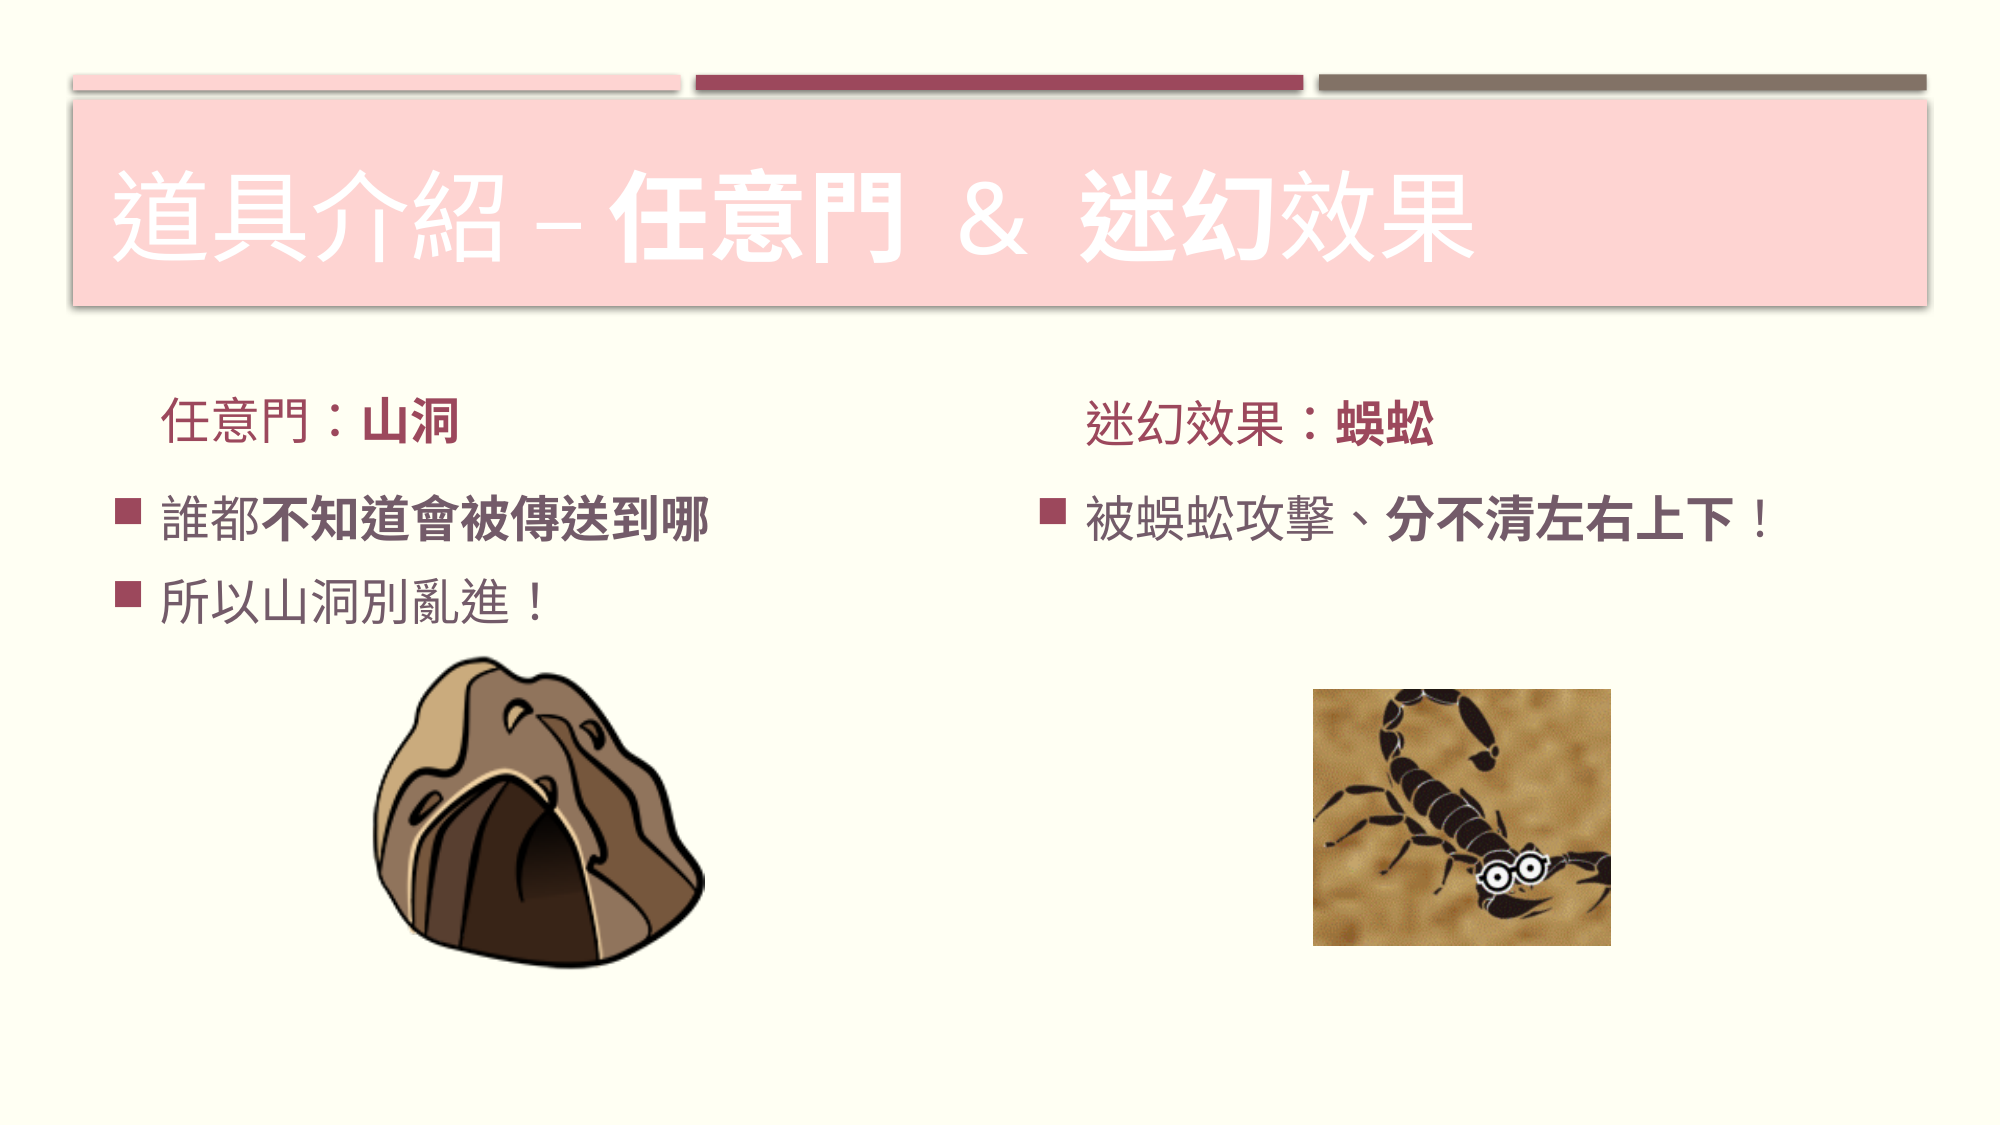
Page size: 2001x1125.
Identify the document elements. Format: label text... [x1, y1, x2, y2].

list 任意門：山洞 [145, 369, 980, 458]
title 道具介紹 – 任意門 & 迷幻效果 [95, 119, 1905, 282]
list 被蜈蚣攻擊、分不清左右上下！ [1019, 479, 1905, 962]
picture [1313, 688, 1612, 947]
list 誰都不知道會被傳送到哪 所以山洞別亂進！ [95, 479, 980, 962]
list 迷幻效果：蜈蚣 [1070, 369, 1905, 460]
picture [370, 650, 705, 985]
